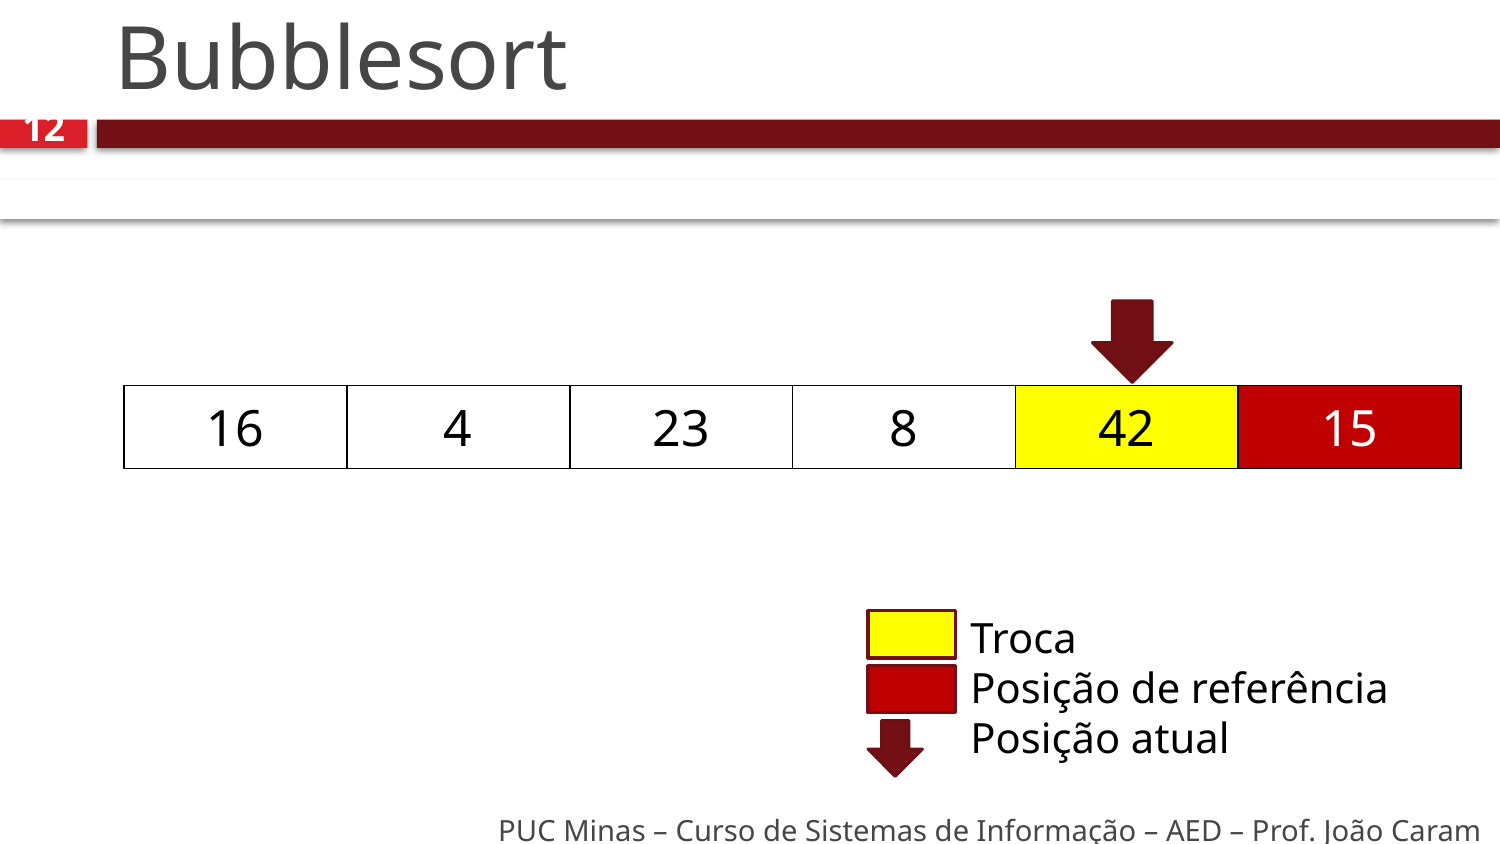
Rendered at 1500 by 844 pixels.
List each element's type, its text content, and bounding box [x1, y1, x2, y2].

title Bubblesort [99, 19, 1483, 115]
table_header 15 [1239, 386, 1460, 468]
footer PUC Minas – Curso de Sistemas de Informação – AED – Prof. João Caram [159, 807, 1497, 844]
table_header 8 [793, 386, 1015, 468]
slide_number 12 [0, 114, 88, 145]
table_header 4 [348, 386, 569, 468]
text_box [867, 604, 1480, 777]
text_box [1091, 299, 1174, 384]
table_header 23 [571, 386, 792, 468]
table_header 16 [125, 386, 346, 468]
table_header 42 [1016, 386, 1237, 468]
